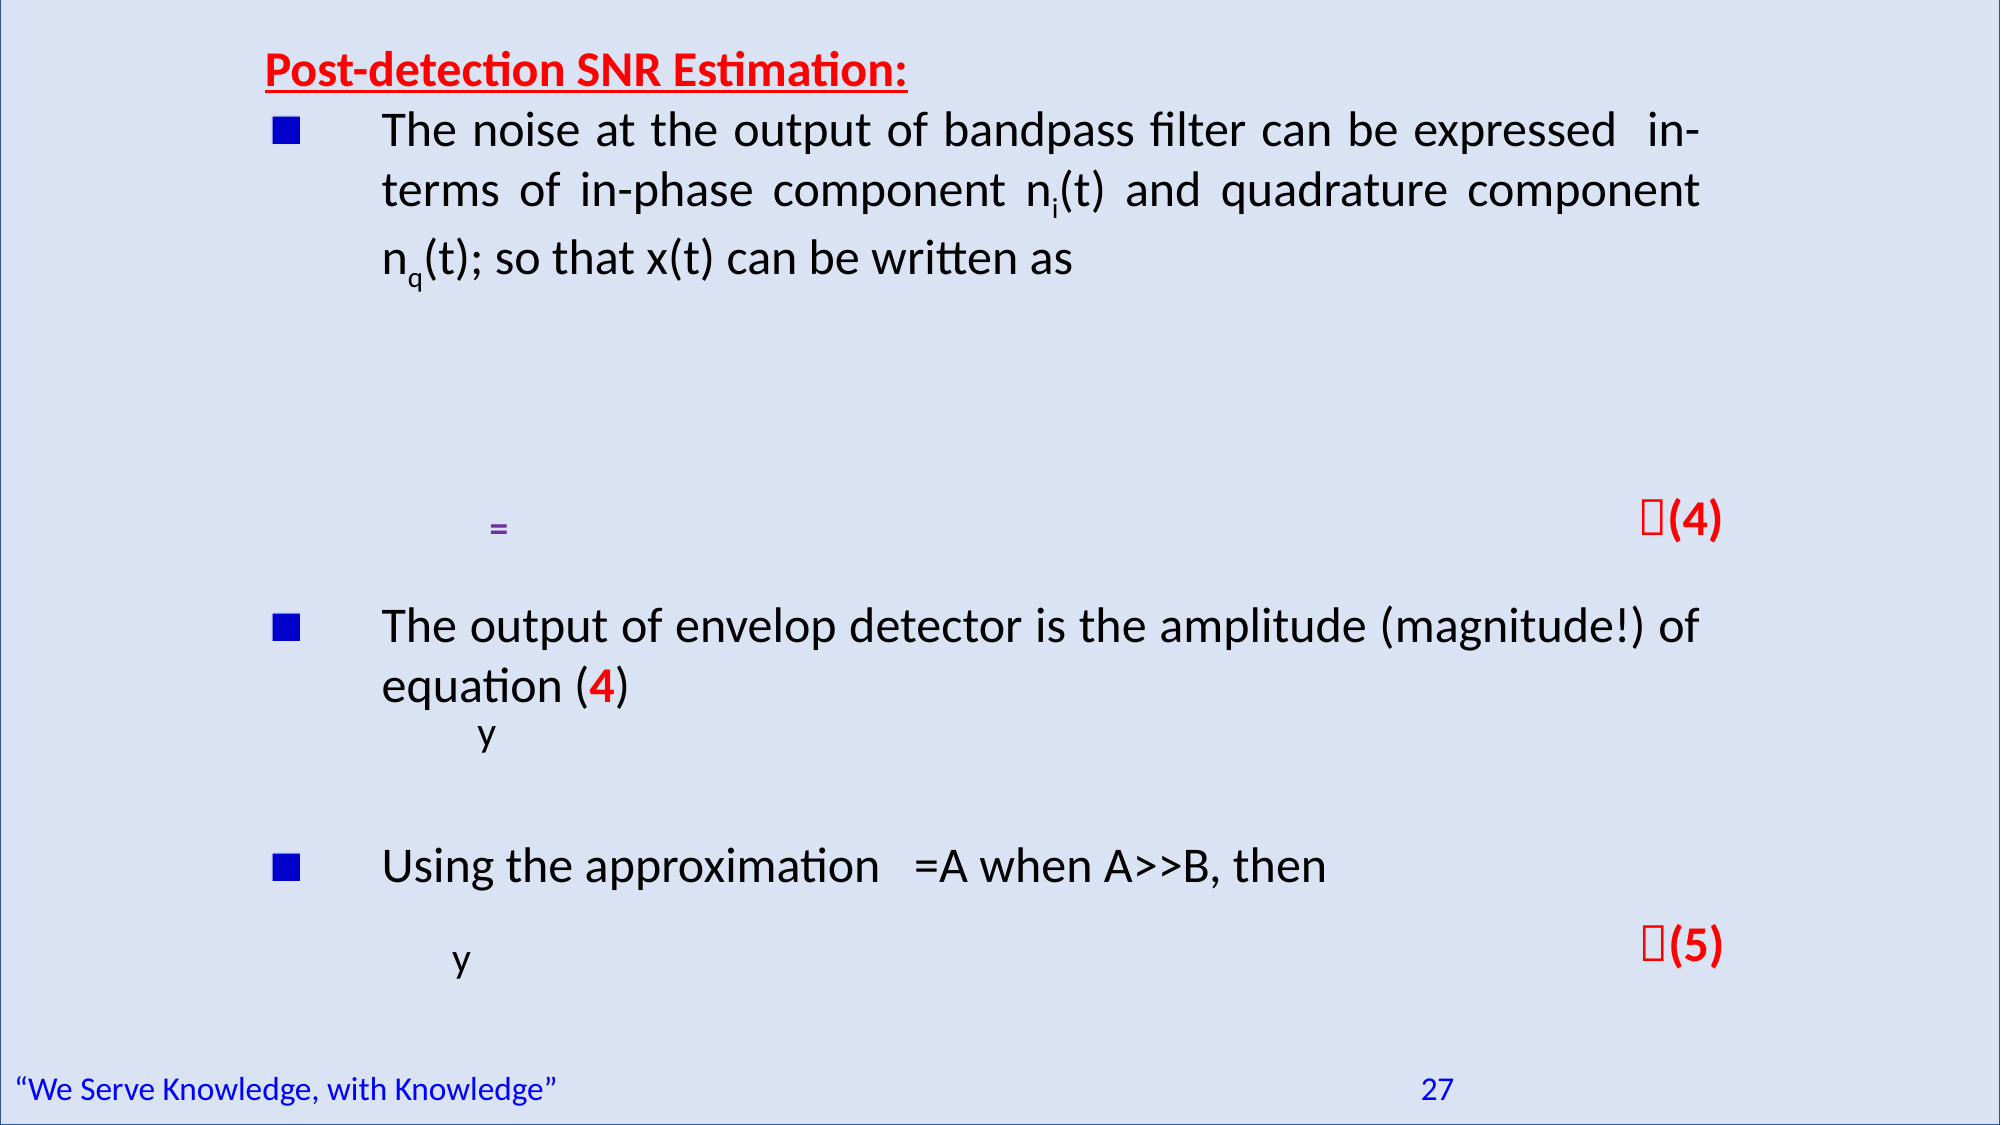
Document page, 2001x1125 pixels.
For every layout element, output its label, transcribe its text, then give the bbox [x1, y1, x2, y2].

picture [264, 845, 300, 881]
picture [264, 605, 300, 641]
picture [264, 108, 300, 144]
text_box (4) [1622, 478, 1739, 553]
text_box (5) [1623, 903, 1740, 979]
